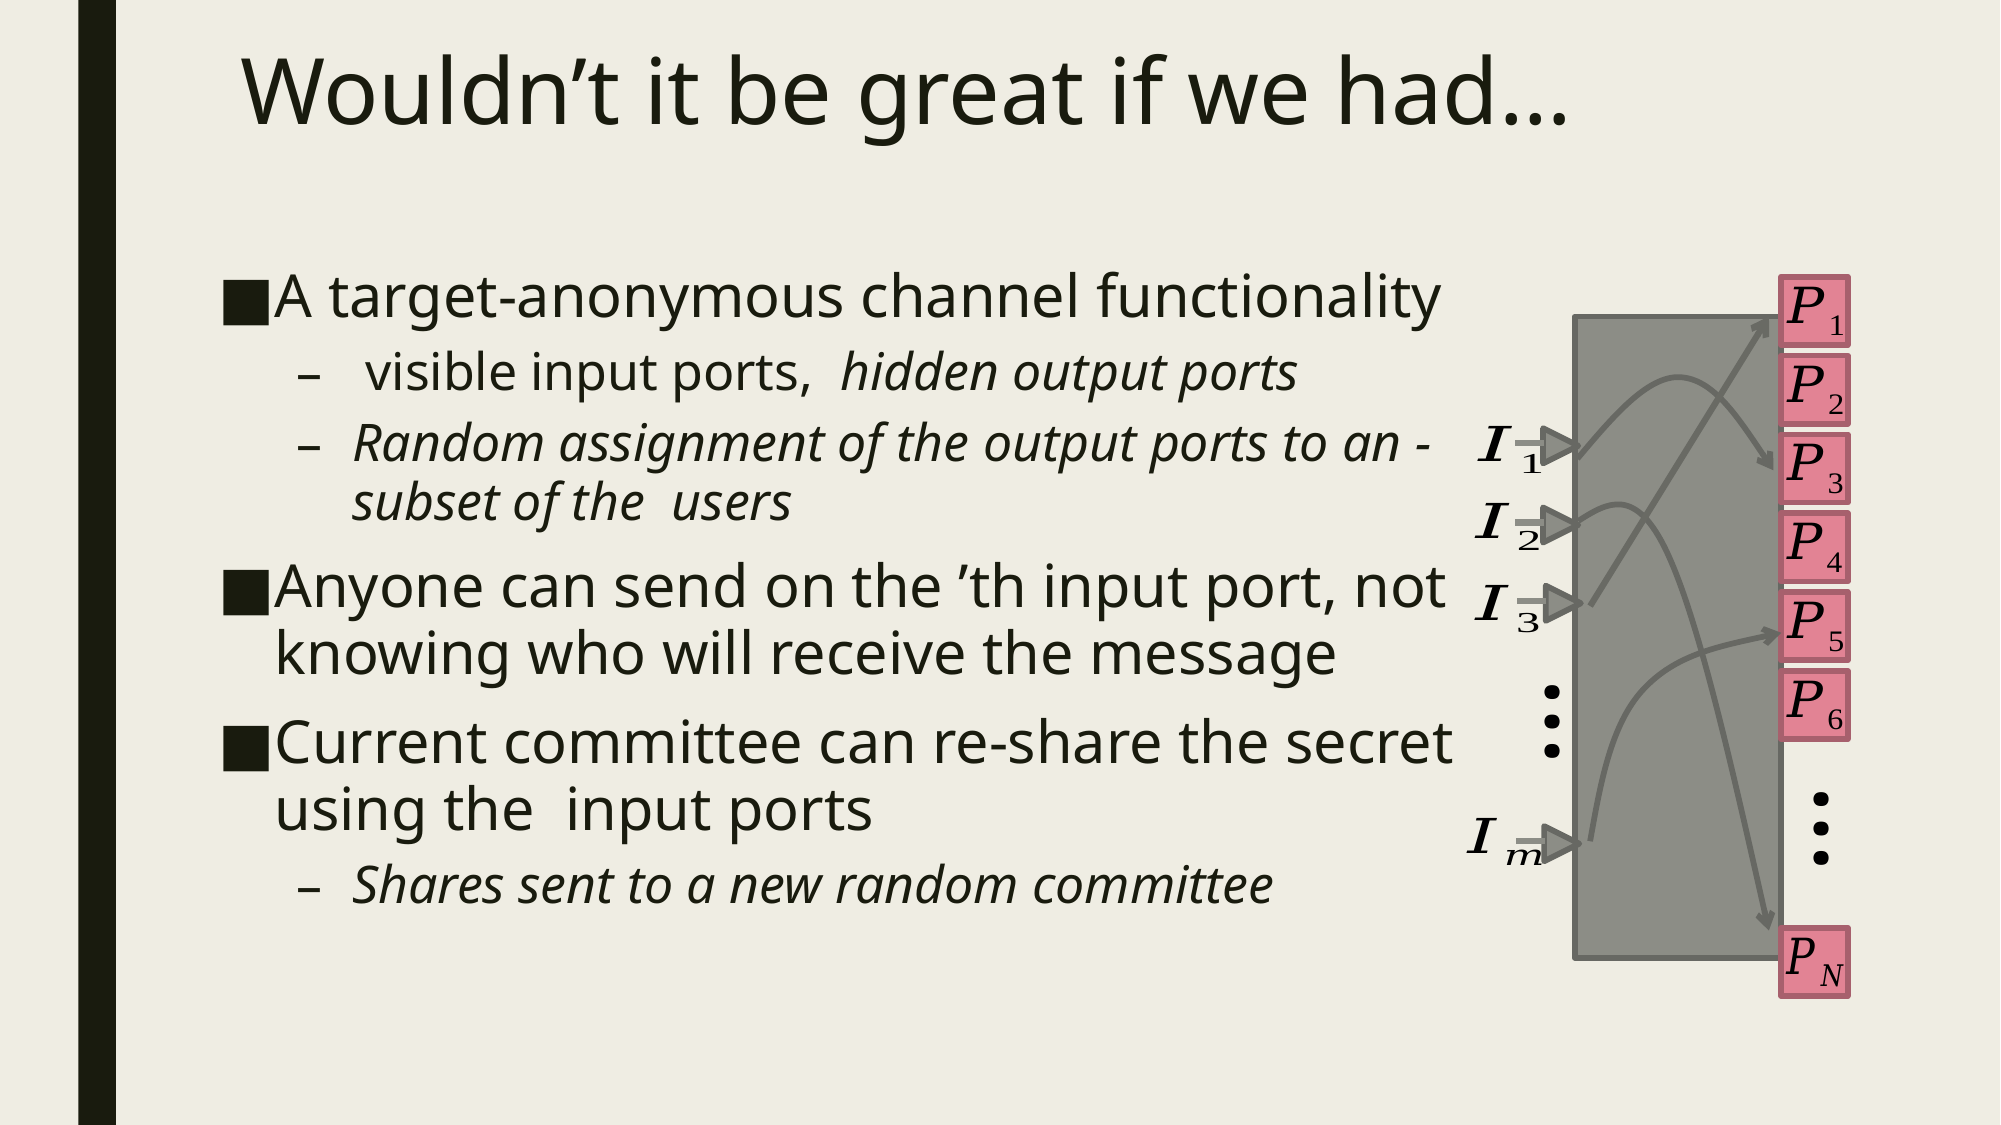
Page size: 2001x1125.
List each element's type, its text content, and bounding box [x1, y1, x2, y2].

title Wouldn’t it be great if we had… [225, 38, 1800, 200]
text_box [1514, 279, 1936, 994]
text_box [1590, 316, 1769, 607]
